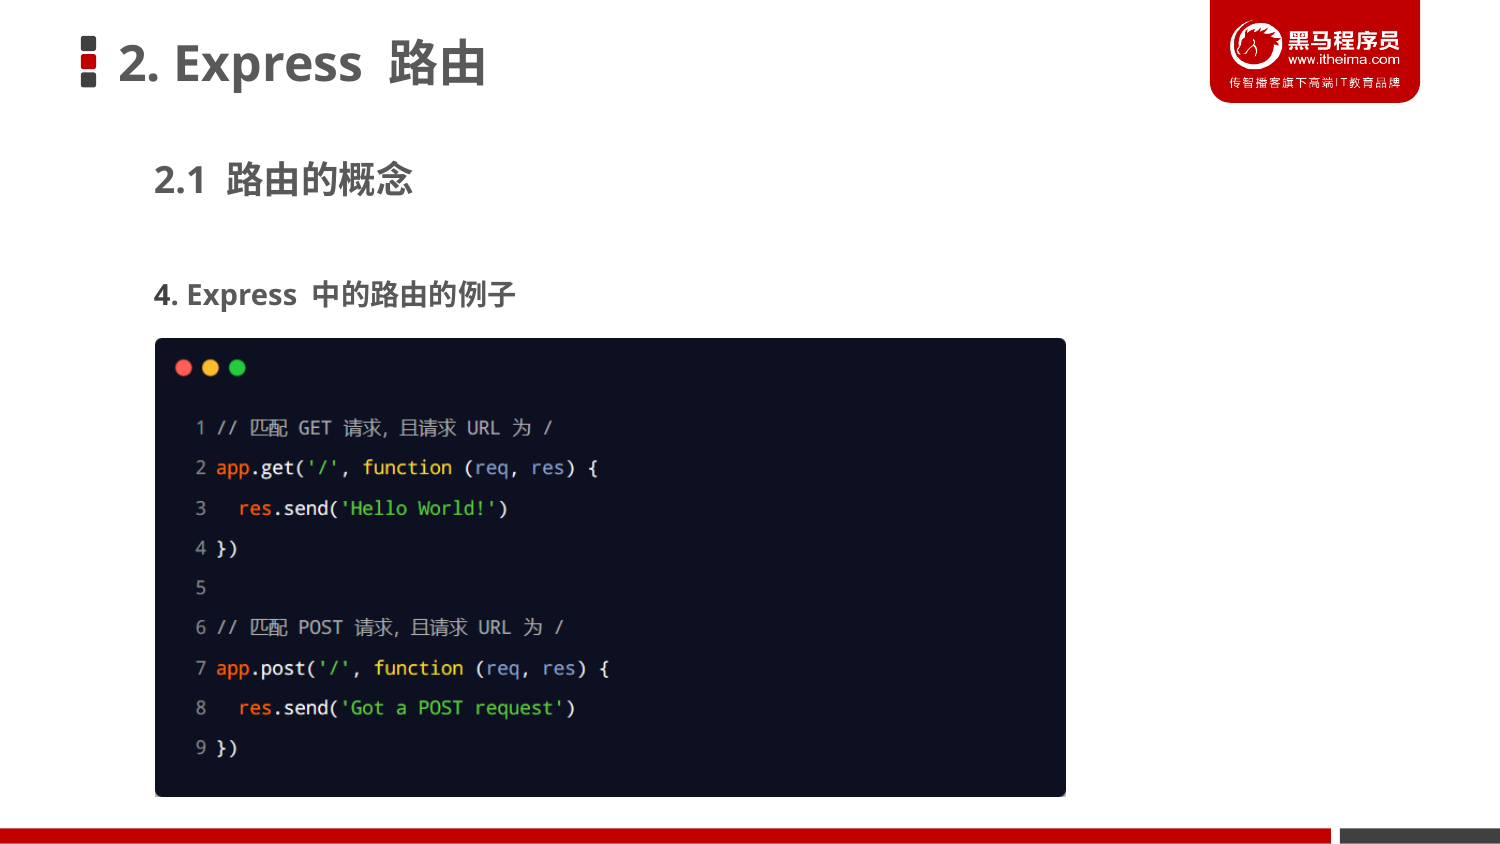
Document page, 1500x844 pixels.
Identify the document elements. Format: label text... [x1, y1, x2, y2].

picture [1211, 11, 1419, 97]
title 2. Express 路由 [103, 0, 1209, 130]
text_box 4. Express 中的路由的例子 [139, 273, 1204, 320]
list 2.1 路由的概念 [139, 153, 1209, 243]
picture [155, 338, 1066, 797]
